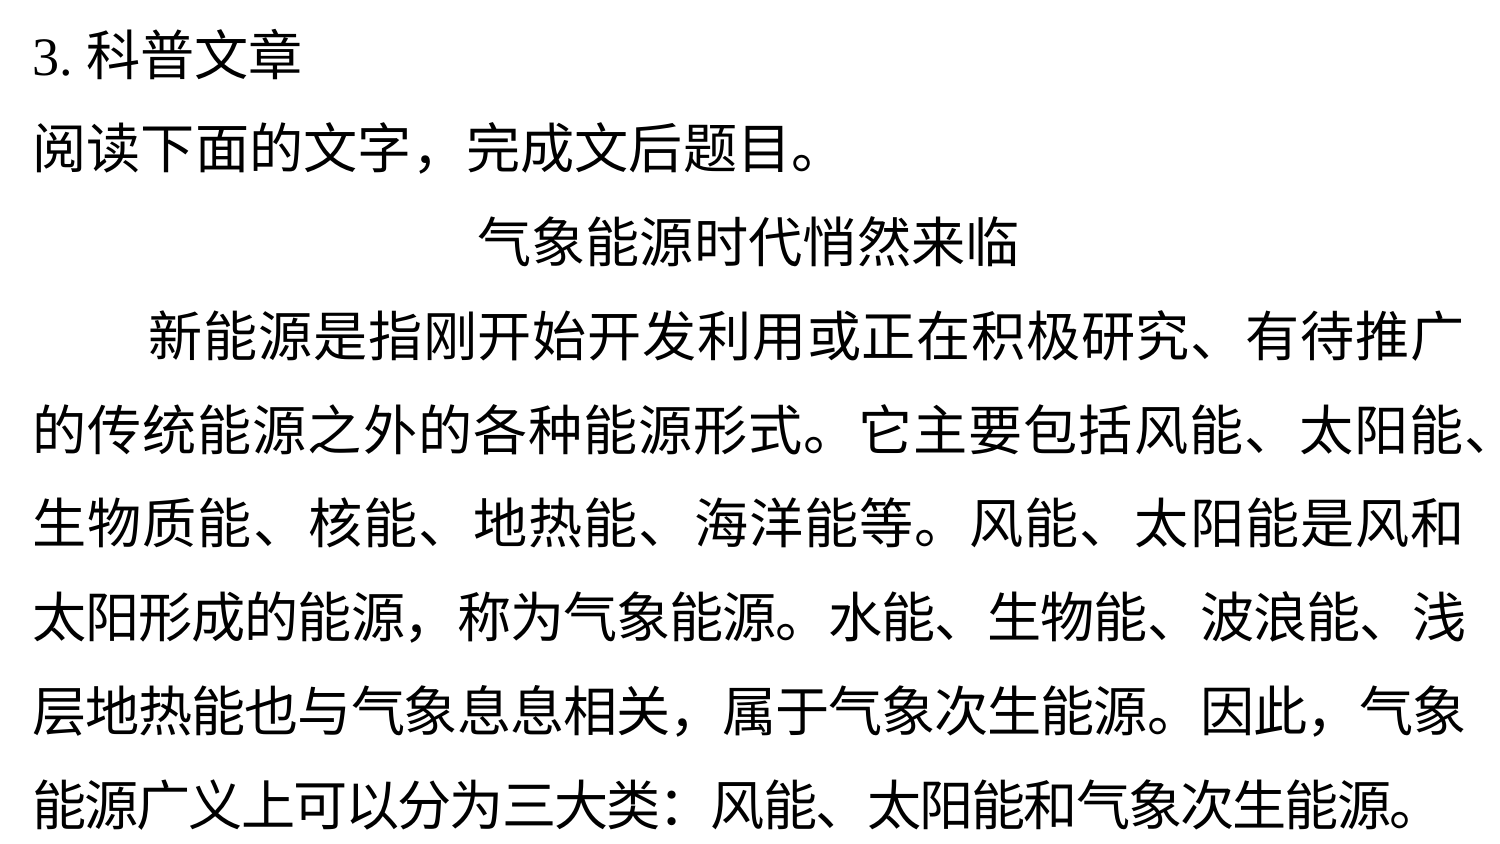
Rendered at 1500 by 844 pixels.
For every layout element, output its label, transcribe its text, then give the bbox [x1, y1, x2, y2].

text_box 3.科普文章 阅读下面的文字，完成文后题目。 气象能源时代悄然来临 新能源是指刚开始开发利用或正在积极研究、有待推广的传统能源之外的各种能源形式。它主要包括风能、太阳能、生物质能、核能、地热能、海洋能等。风能、太阳能是风和太阳形成的能源，称为气象能源。水能、生物能、波浪能、浅层地热能也与气象息息相关，属于气象次生能源。因此，气象能源广义上可以分为三大类：风能、太阳能和气象次生能源。 [17, 0, 1480, 844]
